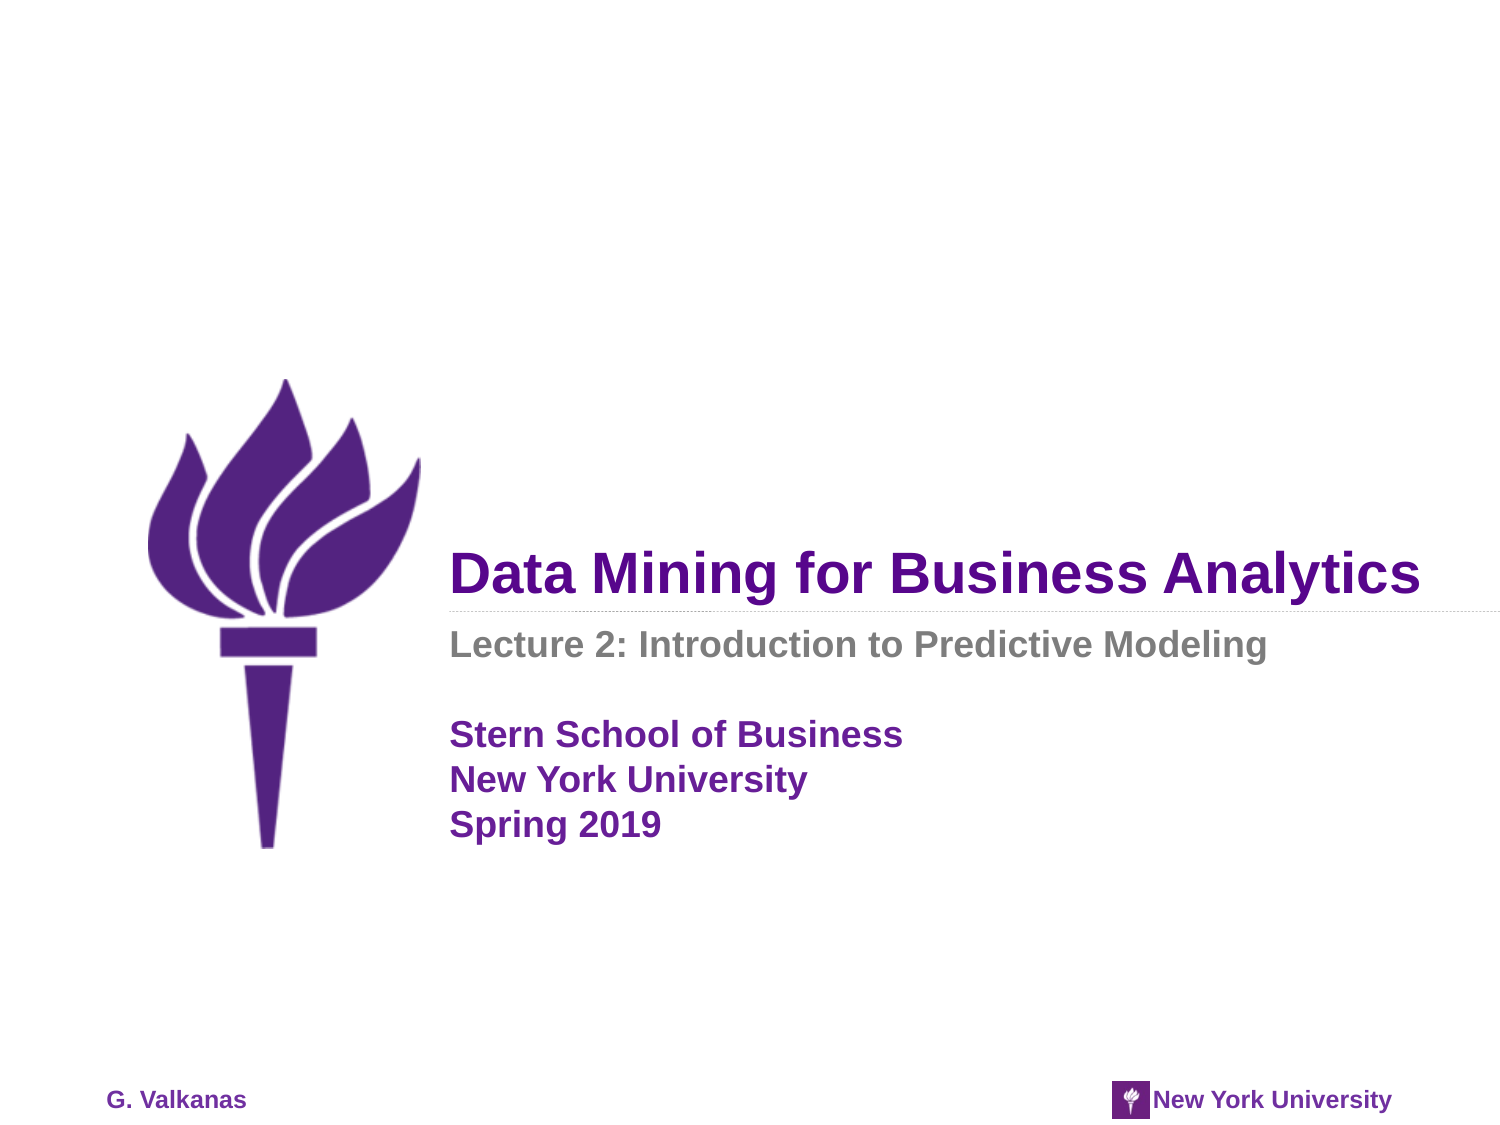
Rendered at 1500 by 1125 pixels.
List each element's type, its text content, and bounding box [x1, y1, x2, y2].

title Data Mining for Business Analytics [449, 534, 1460, 614]
picture [148, 379, 421, 849]
picture [1112, 1081, 1150, 1119]
subtitle Lecture 2: Introduction to Predictive Modeling Stern School of Business New York University Spring 2019 [449, 614, 1460, 854]
